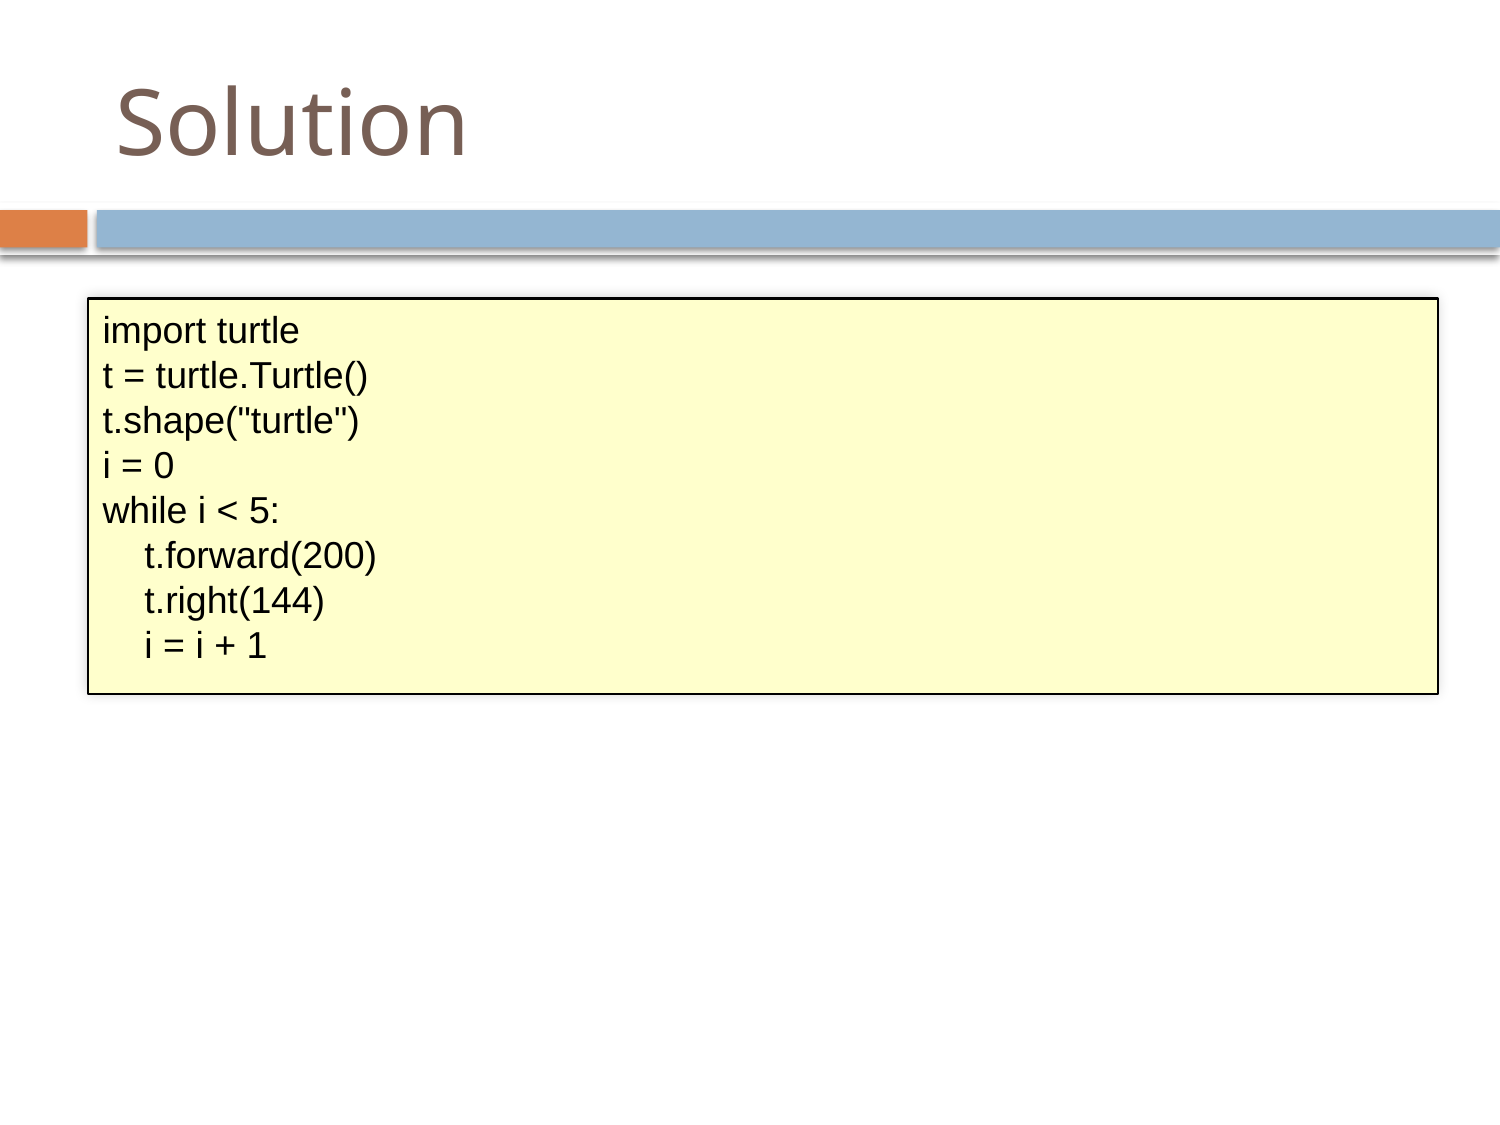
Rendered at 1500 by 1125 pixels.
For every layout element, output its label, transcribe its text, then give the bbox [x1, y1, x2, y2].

title Solution [100, 37, 1438, 200]
text_box import turtle t = turtle.Turtle() t.shape("turtle") i = 0 while i < 5: t.forward(200) t.right(144) i = i + 1 [87, 298, 1438, 695]
